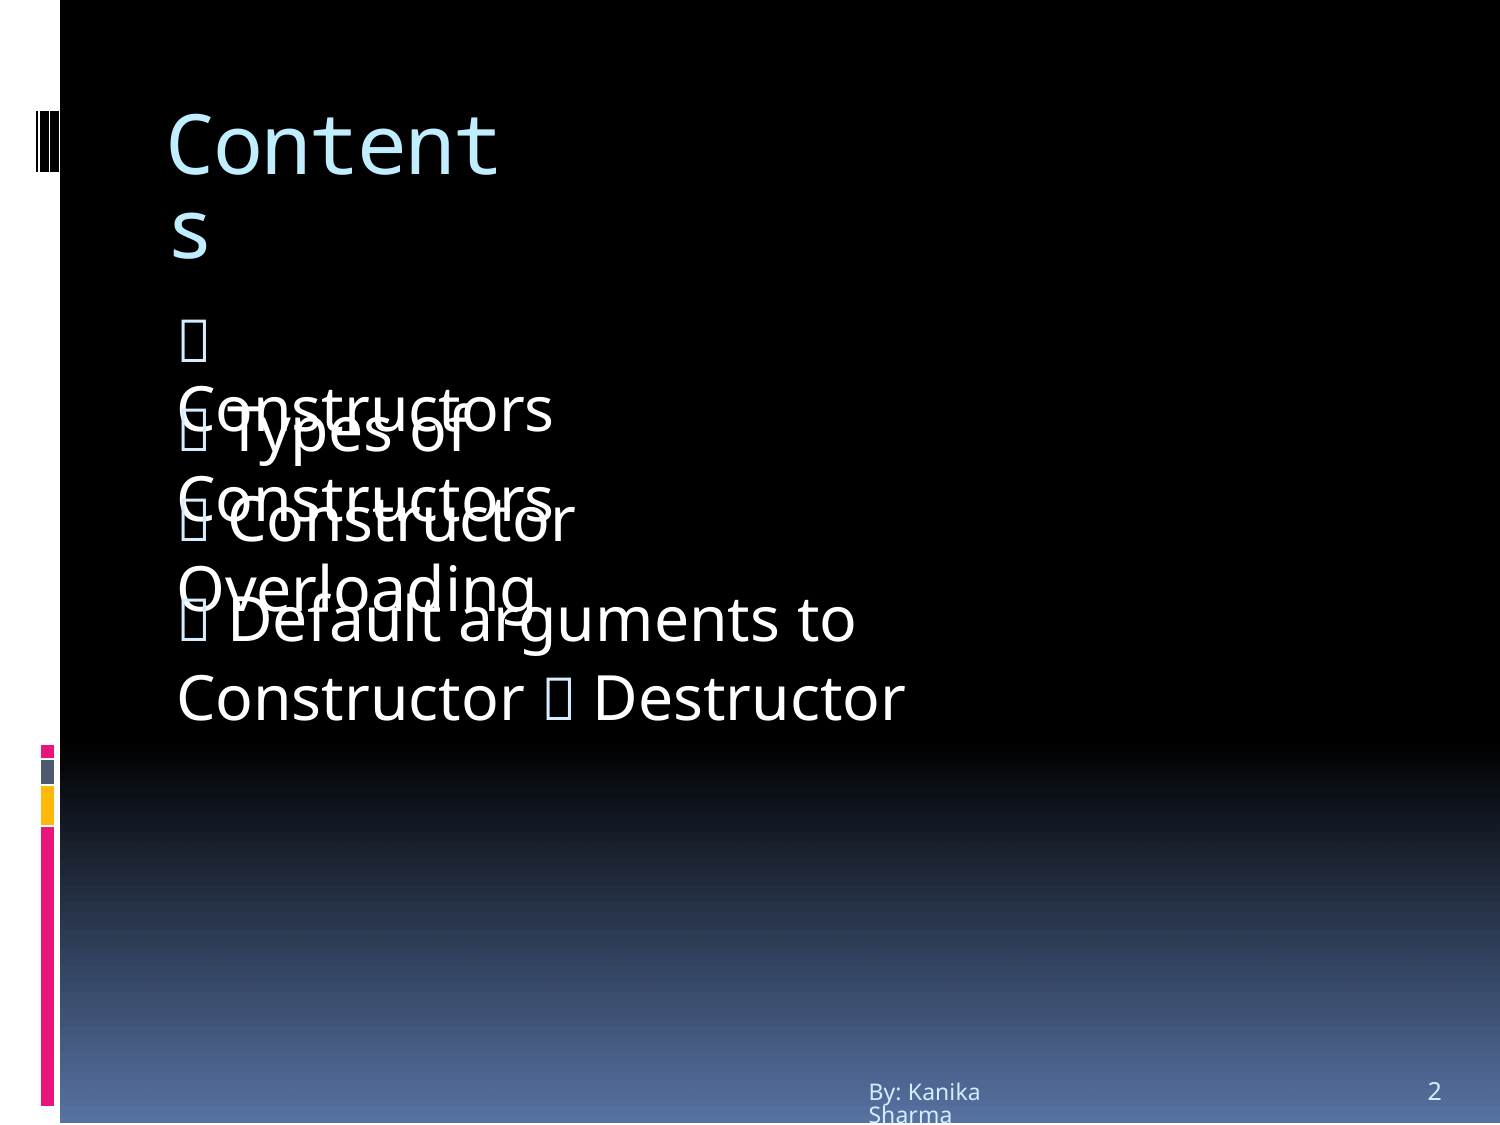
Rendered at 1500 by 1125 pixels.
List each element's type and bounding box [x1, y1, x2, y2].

text_box [0, 0, 61, 1125]
picture [61, 0, 1500, 1124]
